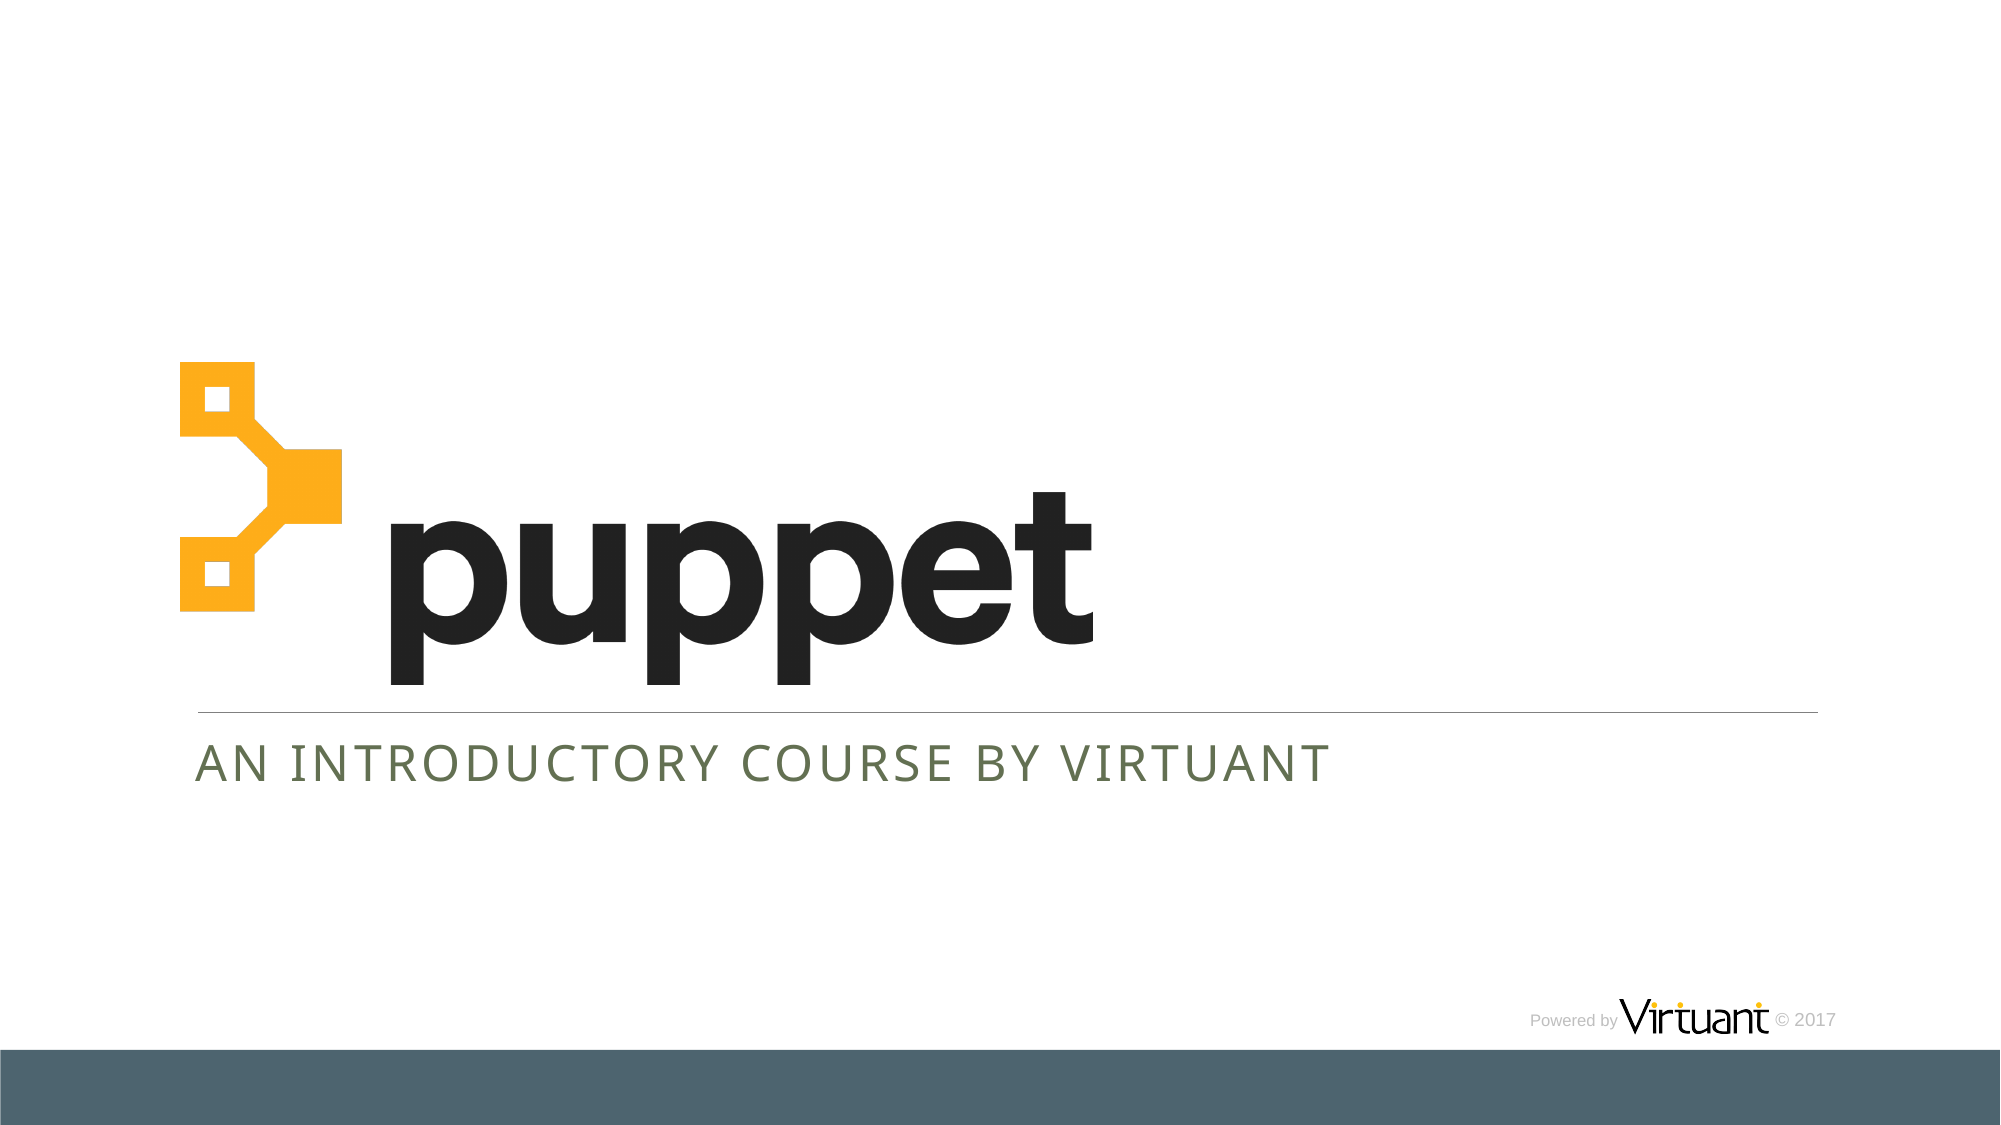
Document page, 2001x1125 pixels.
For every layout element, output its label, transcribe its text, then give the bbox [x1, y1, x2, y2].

picture [1619, 999, 1769, 1035]
subtitle An introductory Course by virtuant [180, 730, 1831, 919]
picture [179, 361, 1094, 685]
